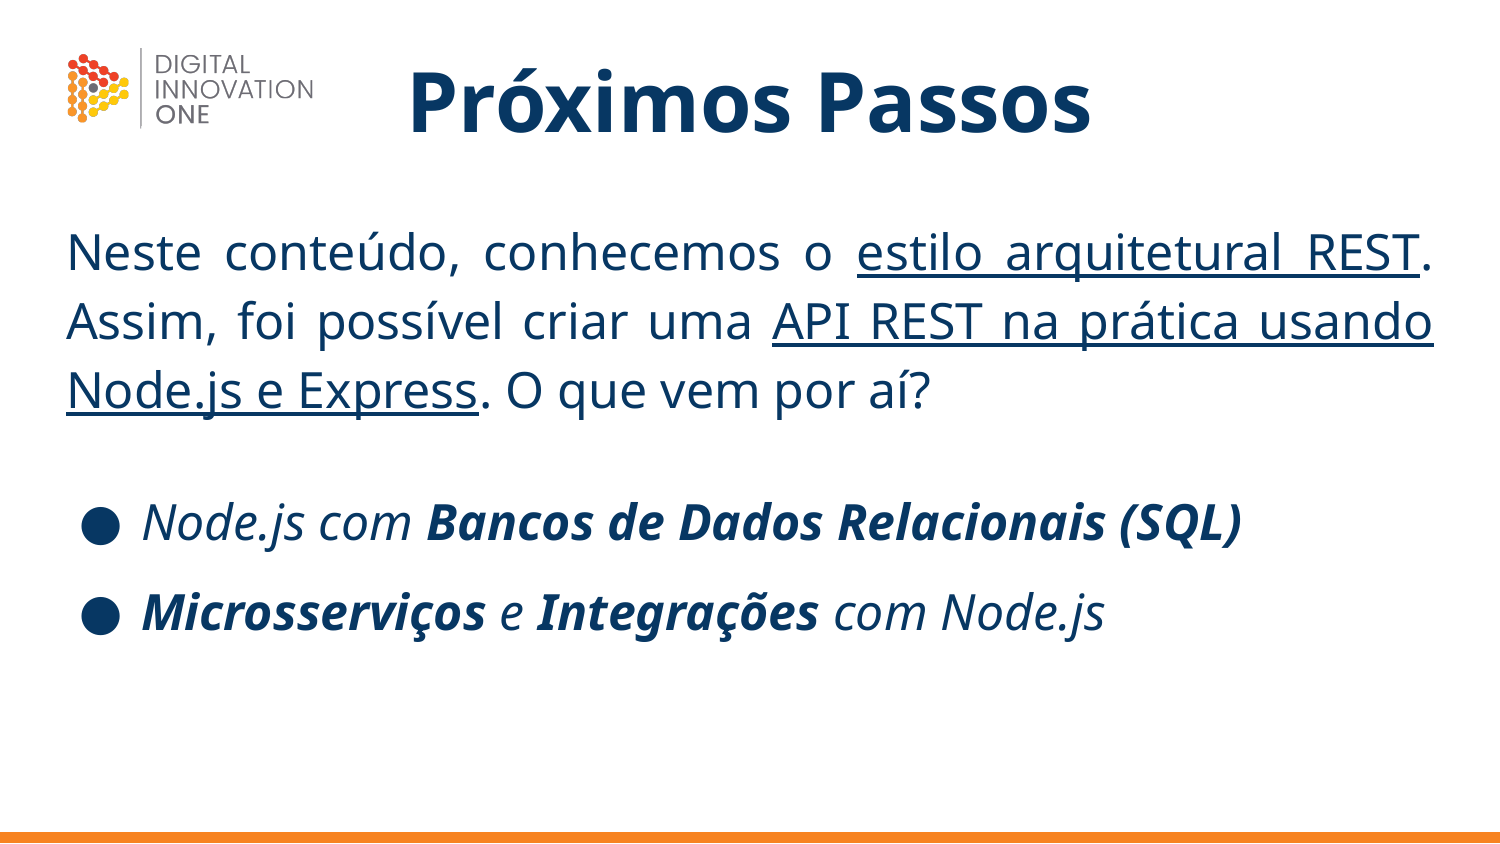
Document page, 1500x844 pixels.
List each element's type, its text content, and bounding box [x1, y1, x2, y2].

picture [50, 39, 331, 138]
text_box [0, 832, 1500, 843]
subtitle Neste conteúdo, conhecemos o estilo arquitetural REST. Assim, foi possível criar uma API REST na prática usando Node.js e Express. O que vem por aí? Node.js com Bancos de Dados Relacionais (SQL) Microsserviços e Integrações com Node.js [51, 196, 1449, 784]
subtitle Próximos Passos [51, 50, 1449, 148]
